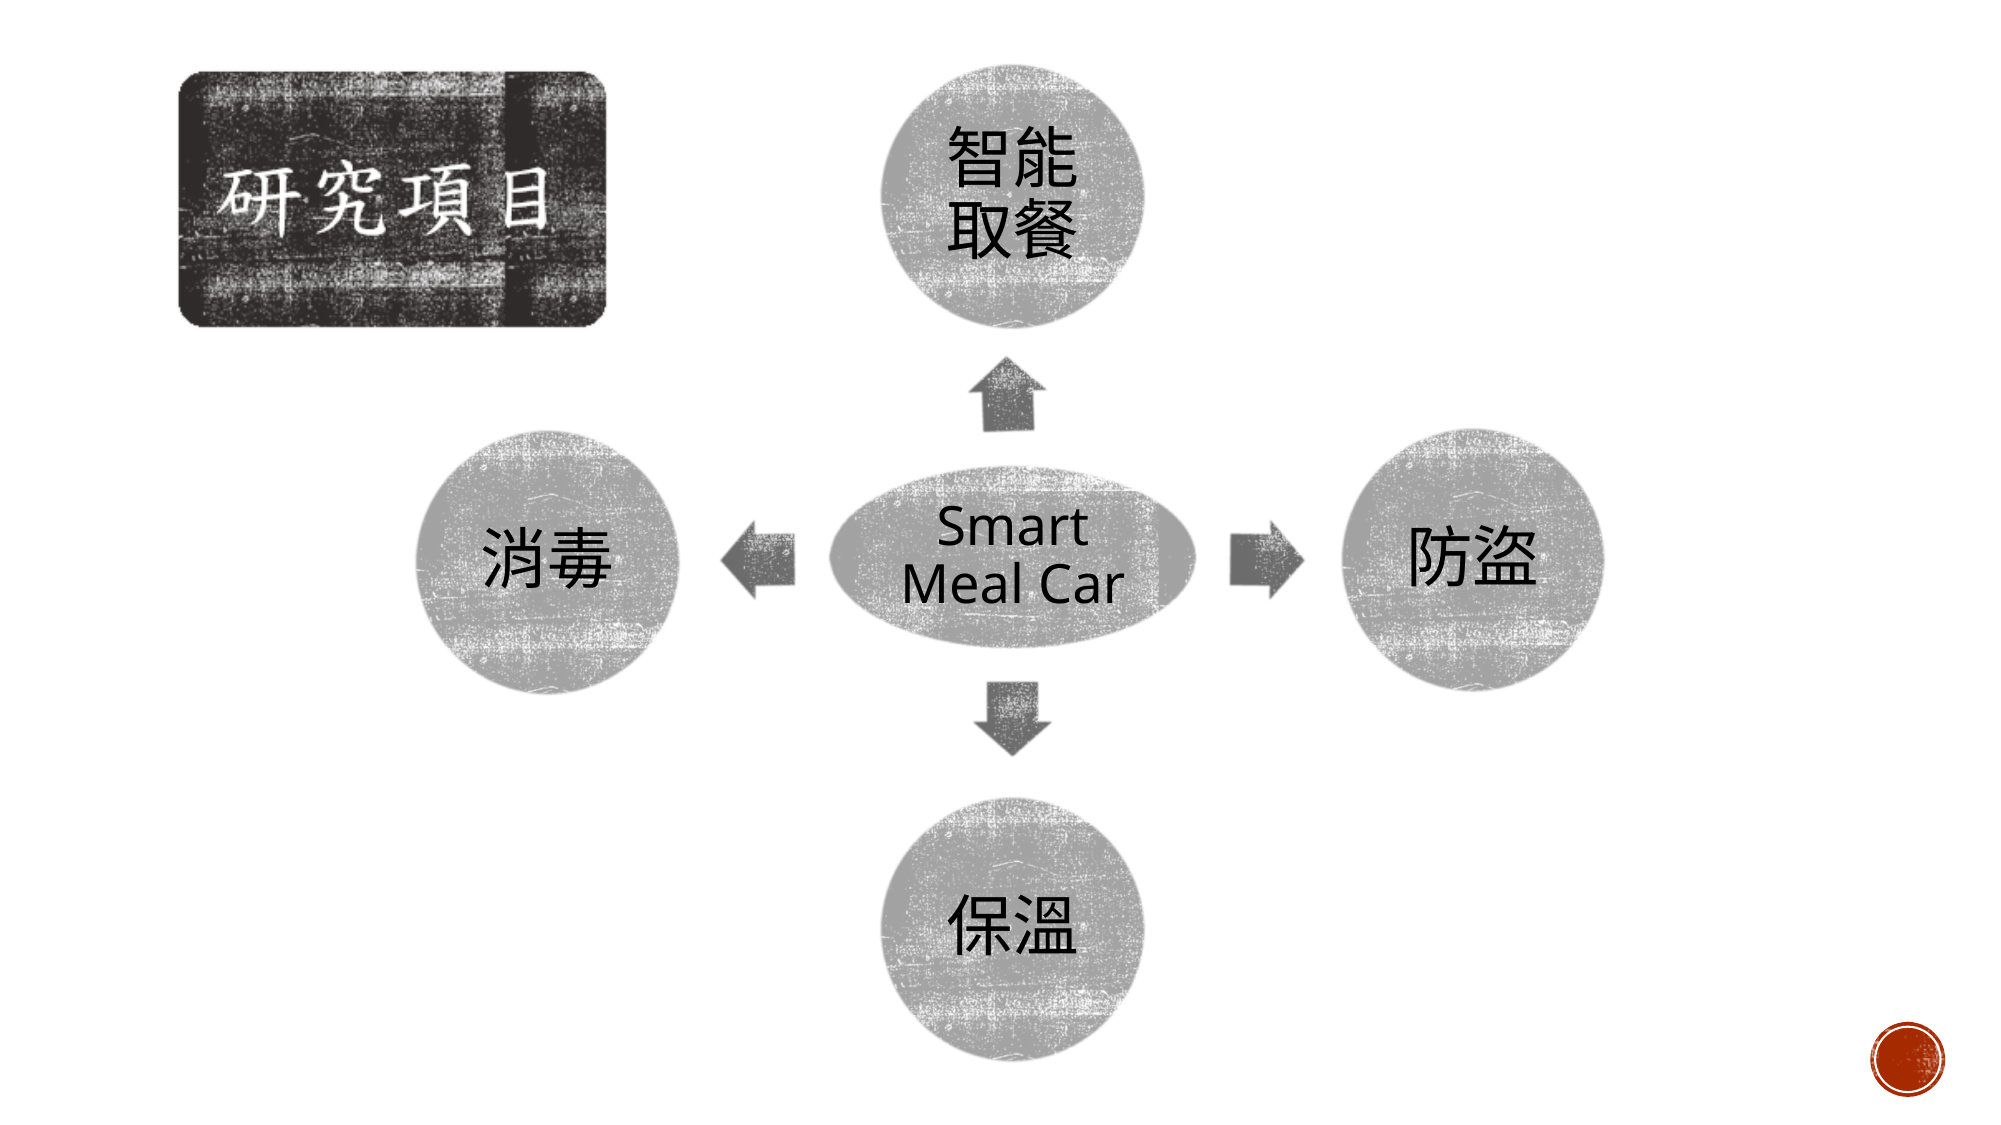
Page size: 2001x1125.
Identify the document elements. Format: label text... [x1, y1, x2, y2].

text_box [719, 356, 1307, 758]
text_box 防盜 [1343, 430, 1603, 690]
text_box 保溫 [883, 800, 1143, 1060]
text_box 智能取餐 [883, 67, 1142, 326]
text_box 消毒 [418, 433, 677, 692]
picture [174, 62, 618, 334]
